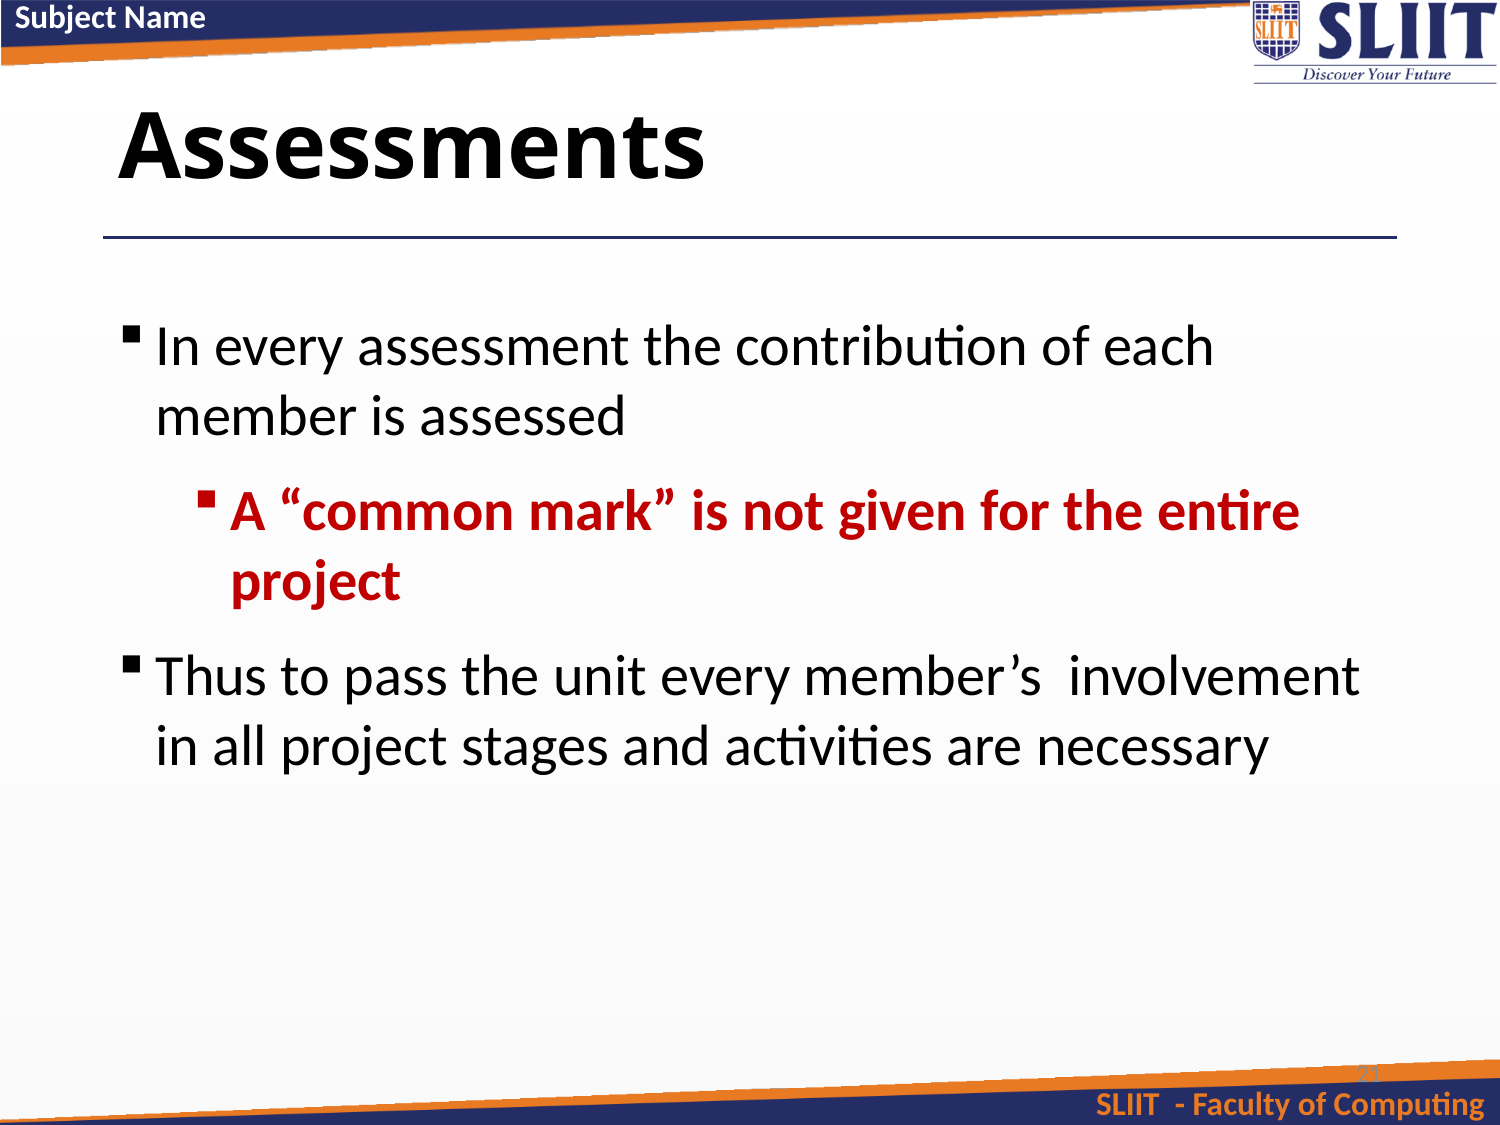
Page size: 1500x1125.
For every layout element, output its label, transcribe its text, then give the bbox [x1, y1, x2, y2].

list In every assessment the contribution of each member is assessed A “common mark” is not given for the entire project Thus to pass the unit every member’s involvement in all project stages and activities are necessary [103, 299, 1413, 1014]
title Assessments [103, 59, 1397, 238]
slide_number 21 [1059, 1042, 1397, 1103]
picture [1356, 1103, 1364, 1112]
picture [1243, 1103, 1249, 1112]
picture [1302, 1103, 1310, 1112]
picture [0, 1050, 1500, 1125]
picture [2, 2, 1249, 75]
picture [1250, 0, 1500, 84]
